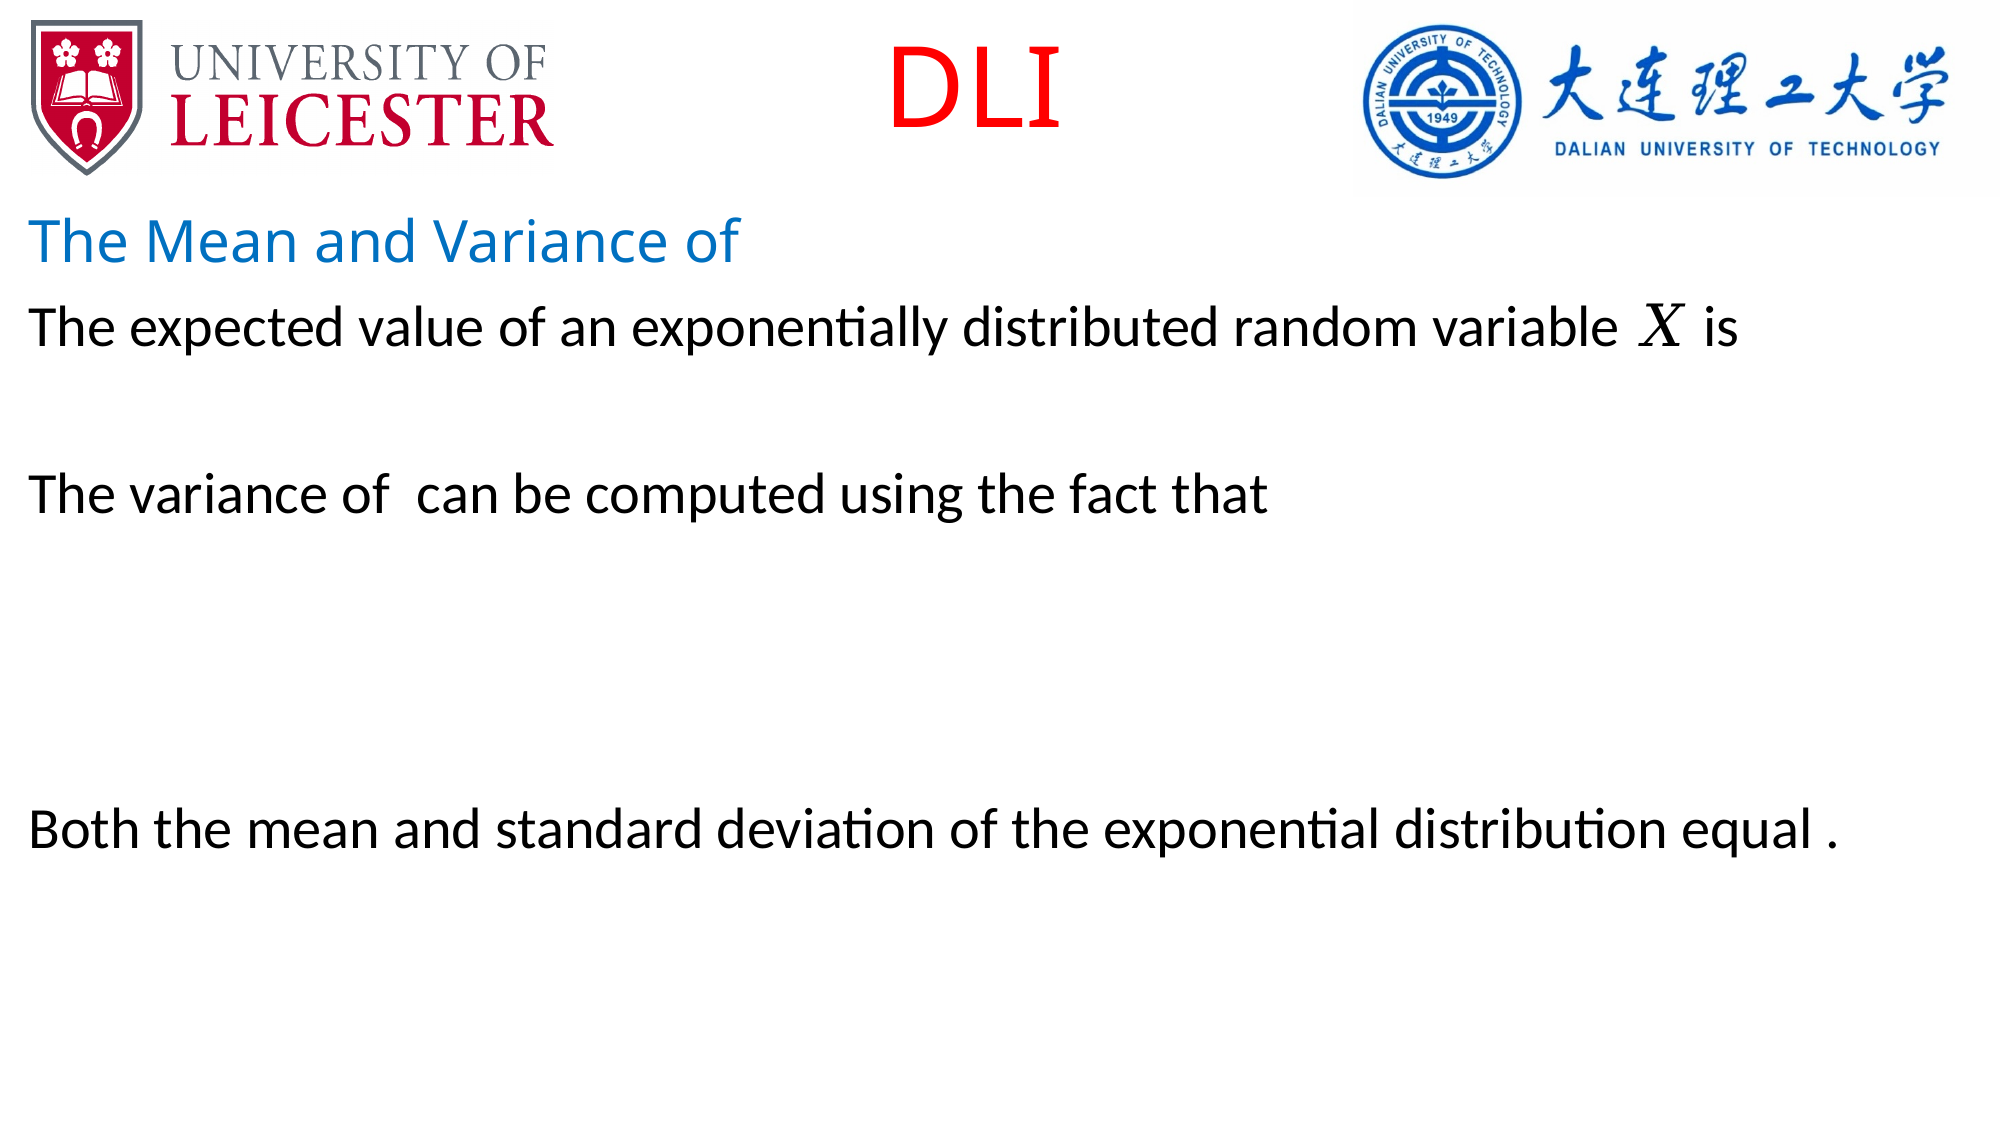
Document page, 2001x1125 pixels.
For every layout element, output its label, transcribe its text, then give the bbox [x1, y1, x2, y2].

picture [31, 20, 554, 176]
picture [1353, 0, 2000, 197]
text_box DLI [571, 7, 1353, 158]
